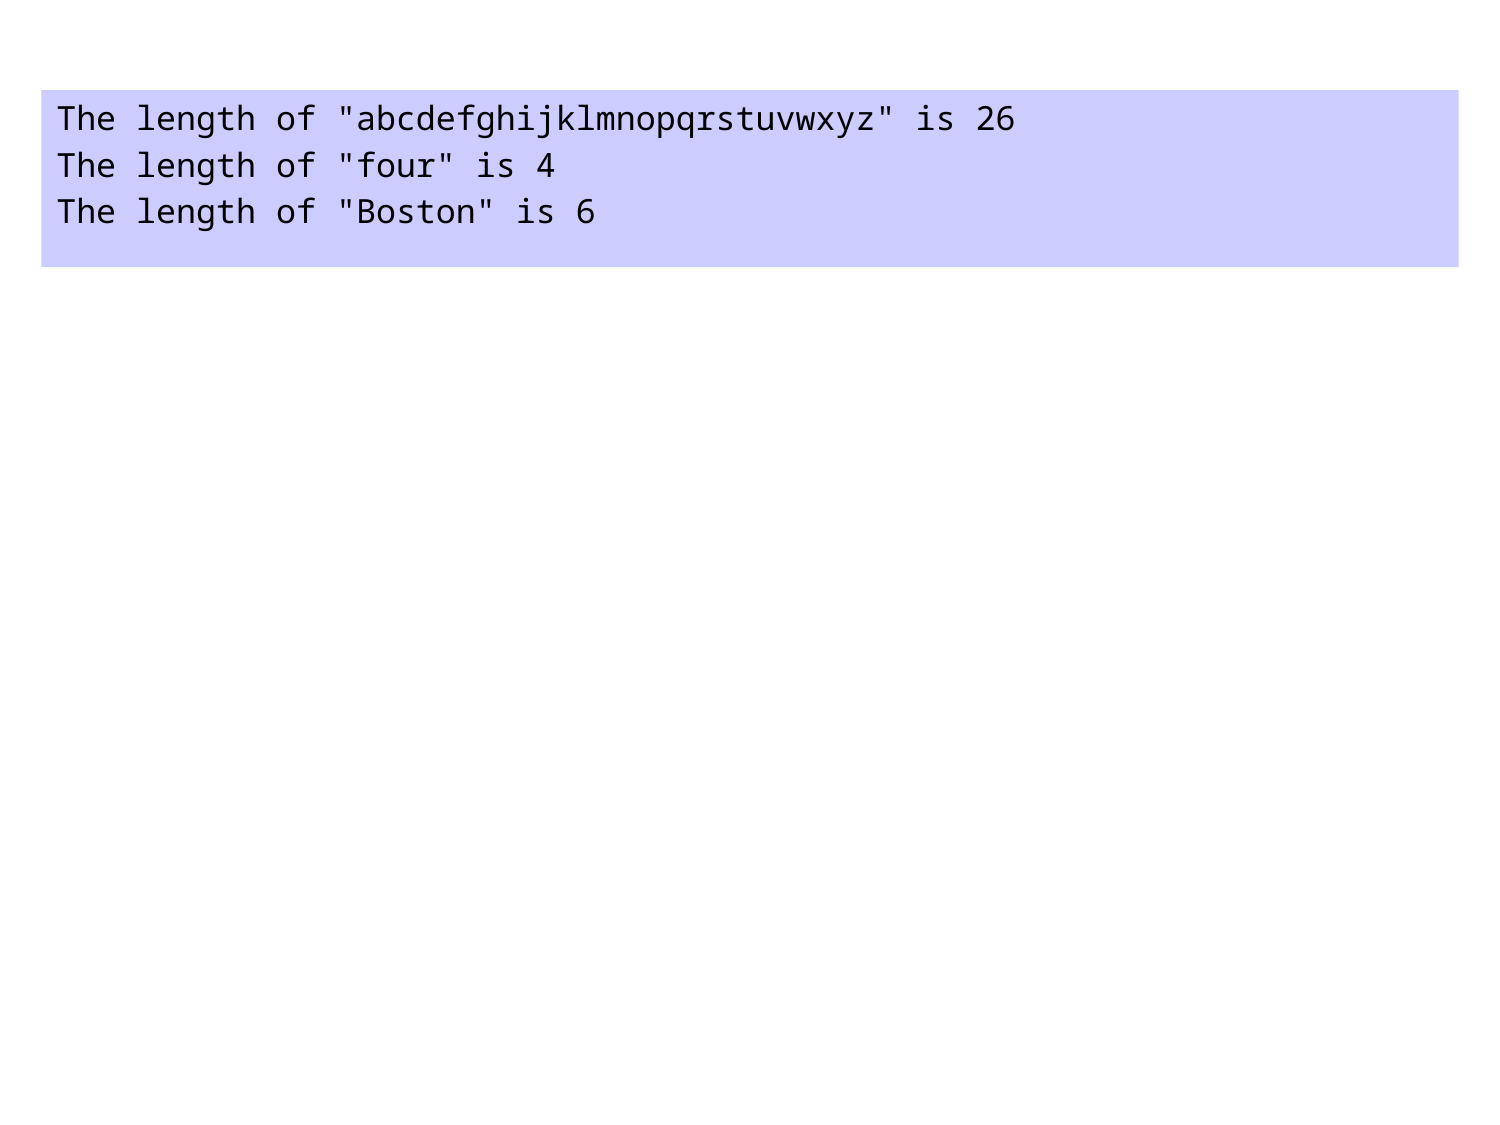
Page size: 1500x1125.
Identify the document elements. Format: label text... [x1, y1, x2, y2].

list The length of "abcdefghijklmnopqrstuvwxyz" is 26 The length of "four" is 4 The length of "Boston" is 6 [41, 89, 1459, 268]
